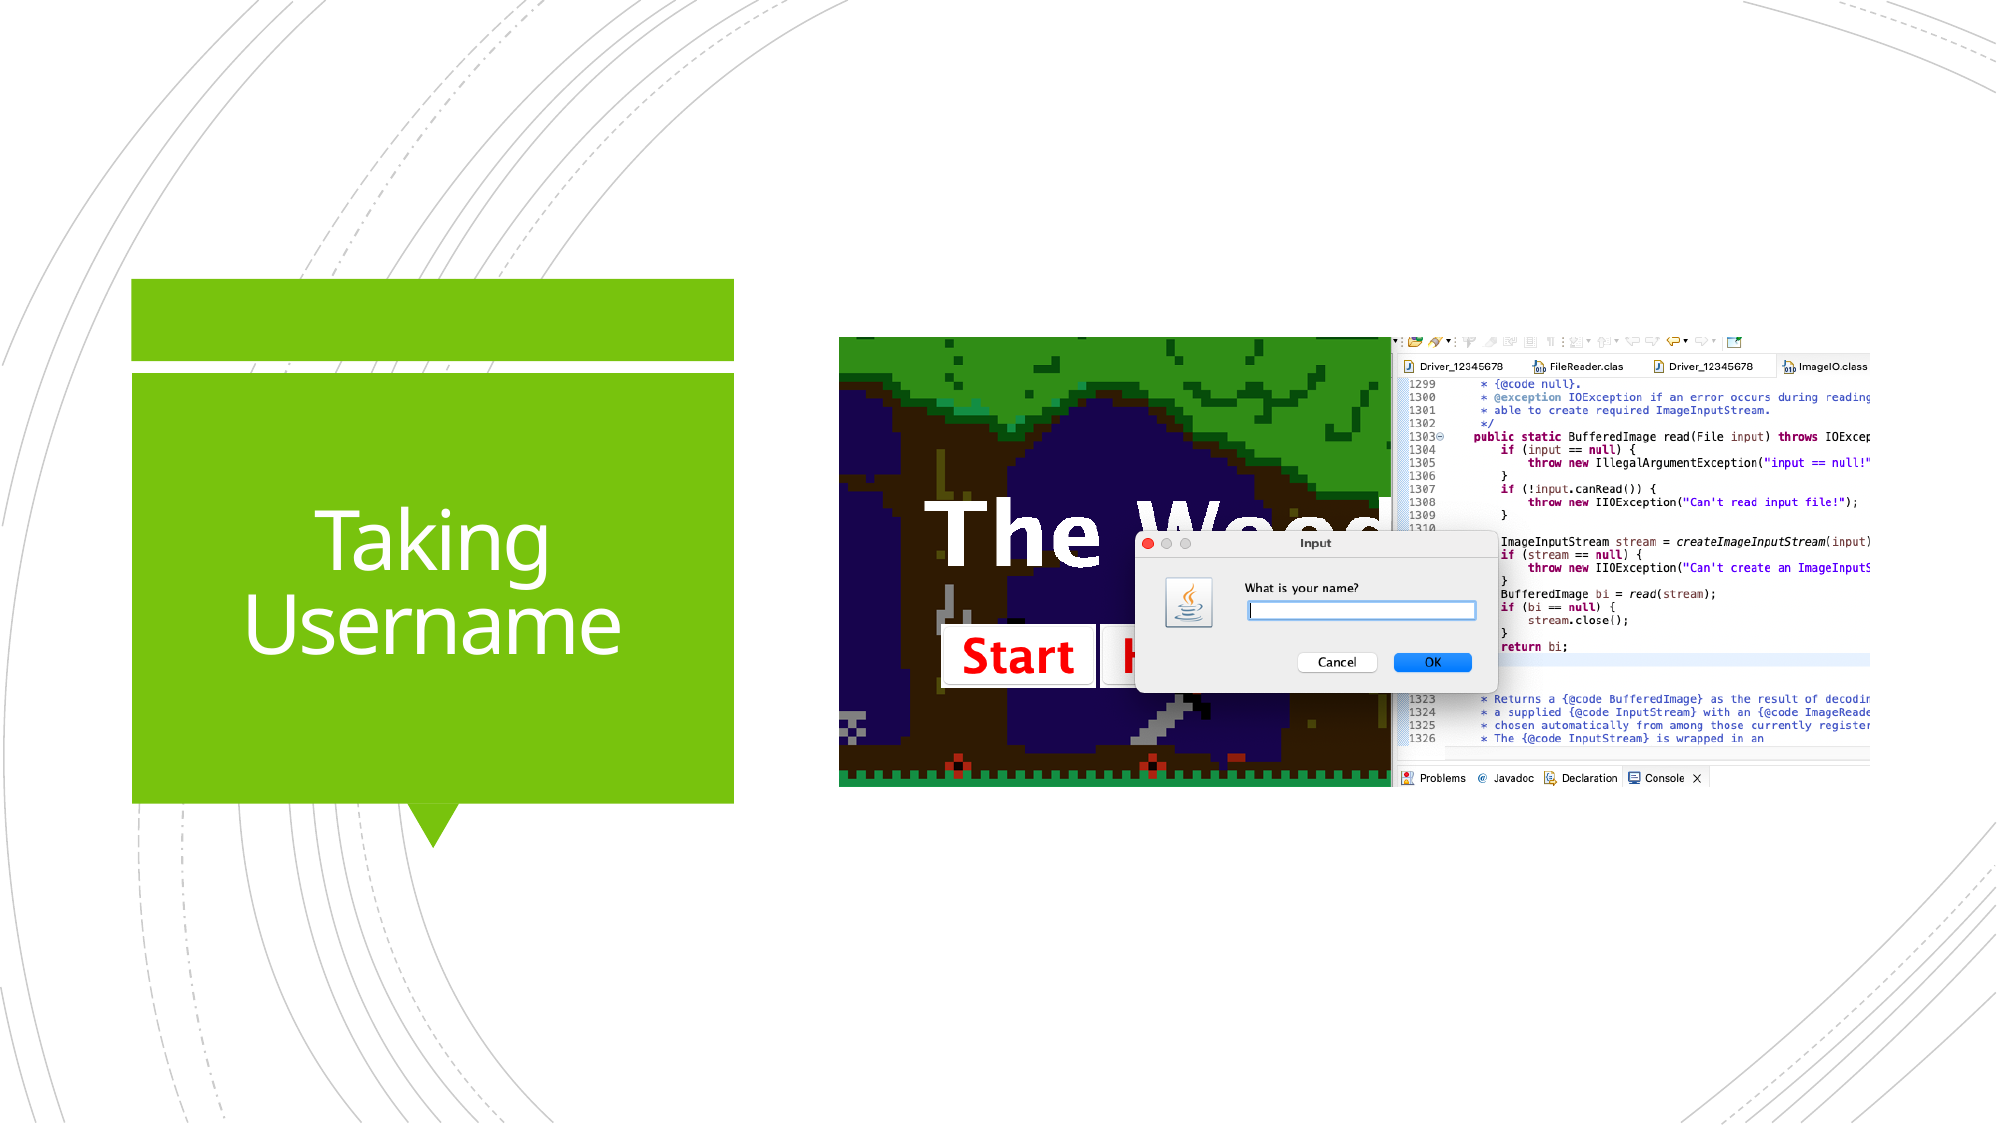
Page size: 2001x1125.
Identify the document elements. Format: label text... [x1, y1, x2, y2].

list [839, 337, 1871, 787]
title Taking Username [145, 385, 720, 789]
